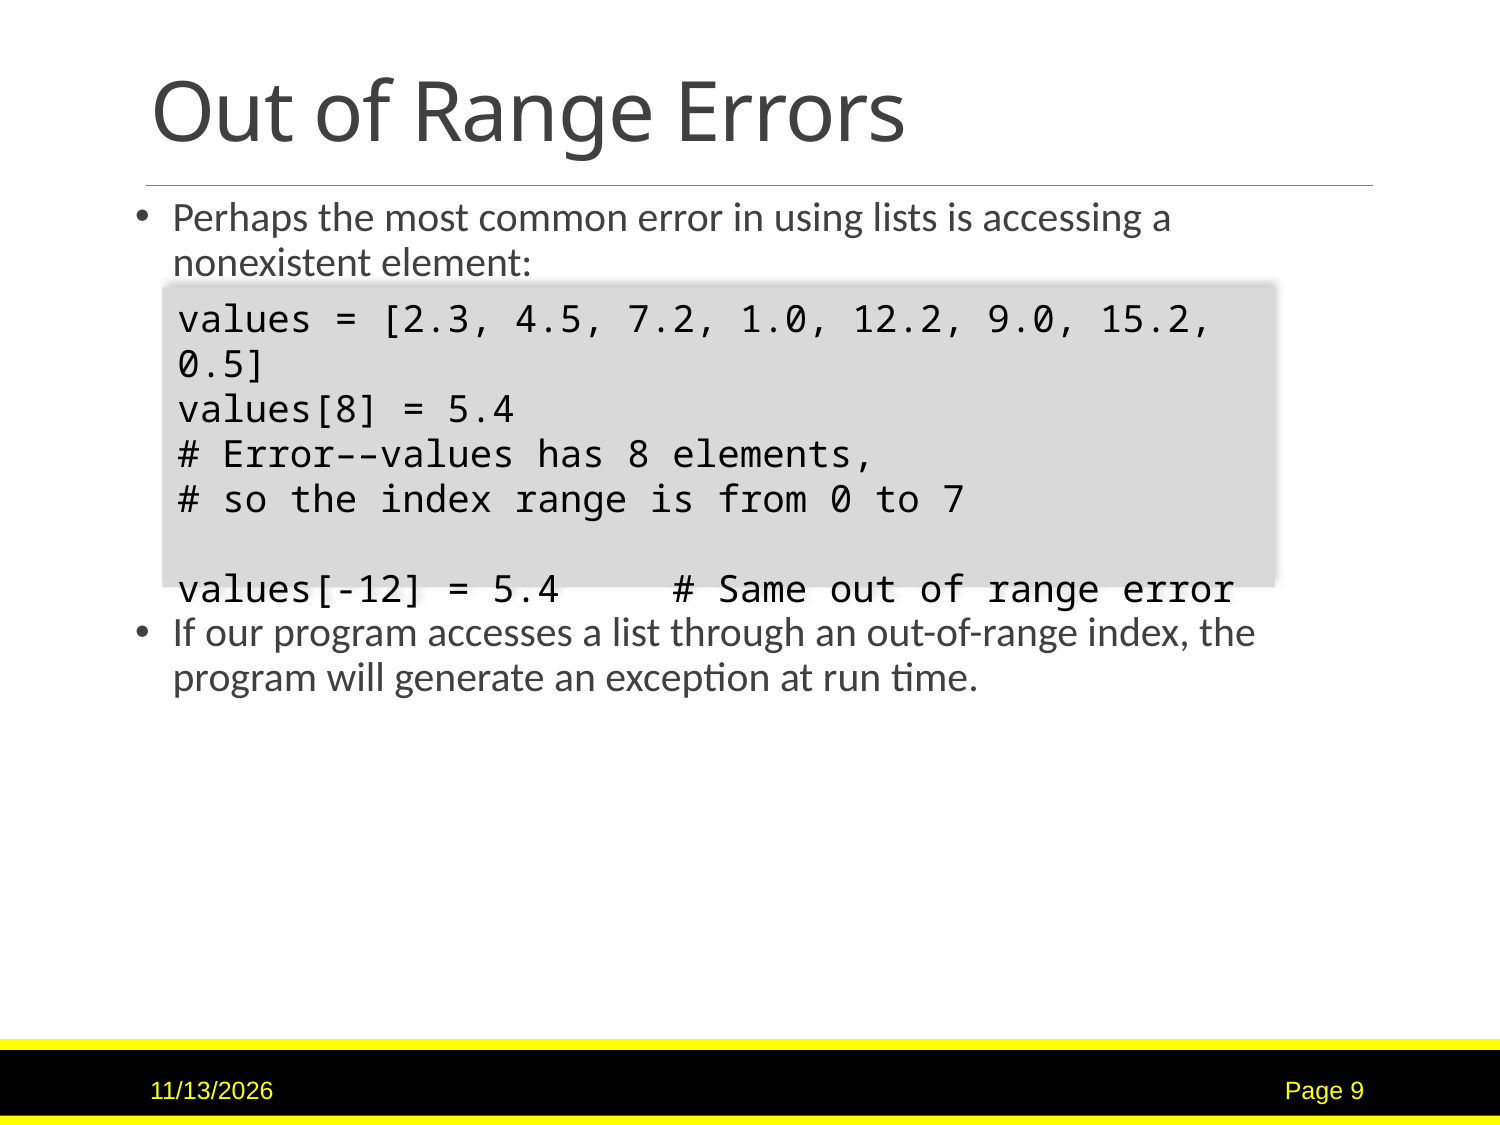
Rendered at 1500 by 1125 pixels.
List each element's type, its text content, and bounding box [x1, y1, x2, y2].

slide_number Page 9 [1218, 1059, 1380, 1120]
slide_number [135, 1059, 440, 1120]
text_box values = [2.3, 4.5, 7.2, 1.0, 12.2, 9.0, 15.2, 0.5] values[8] = 5.4 # Error––values has 8 elements, # so the index range is from 0 to 7 values[-12] = 5.4 # Same out of range error [162, 287, 1275, 588]
list Perhaps the most common error in using lists is accessing a nonexistent element: If our program accesses a list through an out-of-range index, the program will generate an exception at run time. [135, 187, 1373, 963]
title Out of Range Errors [135, 47, 1373, 167]
